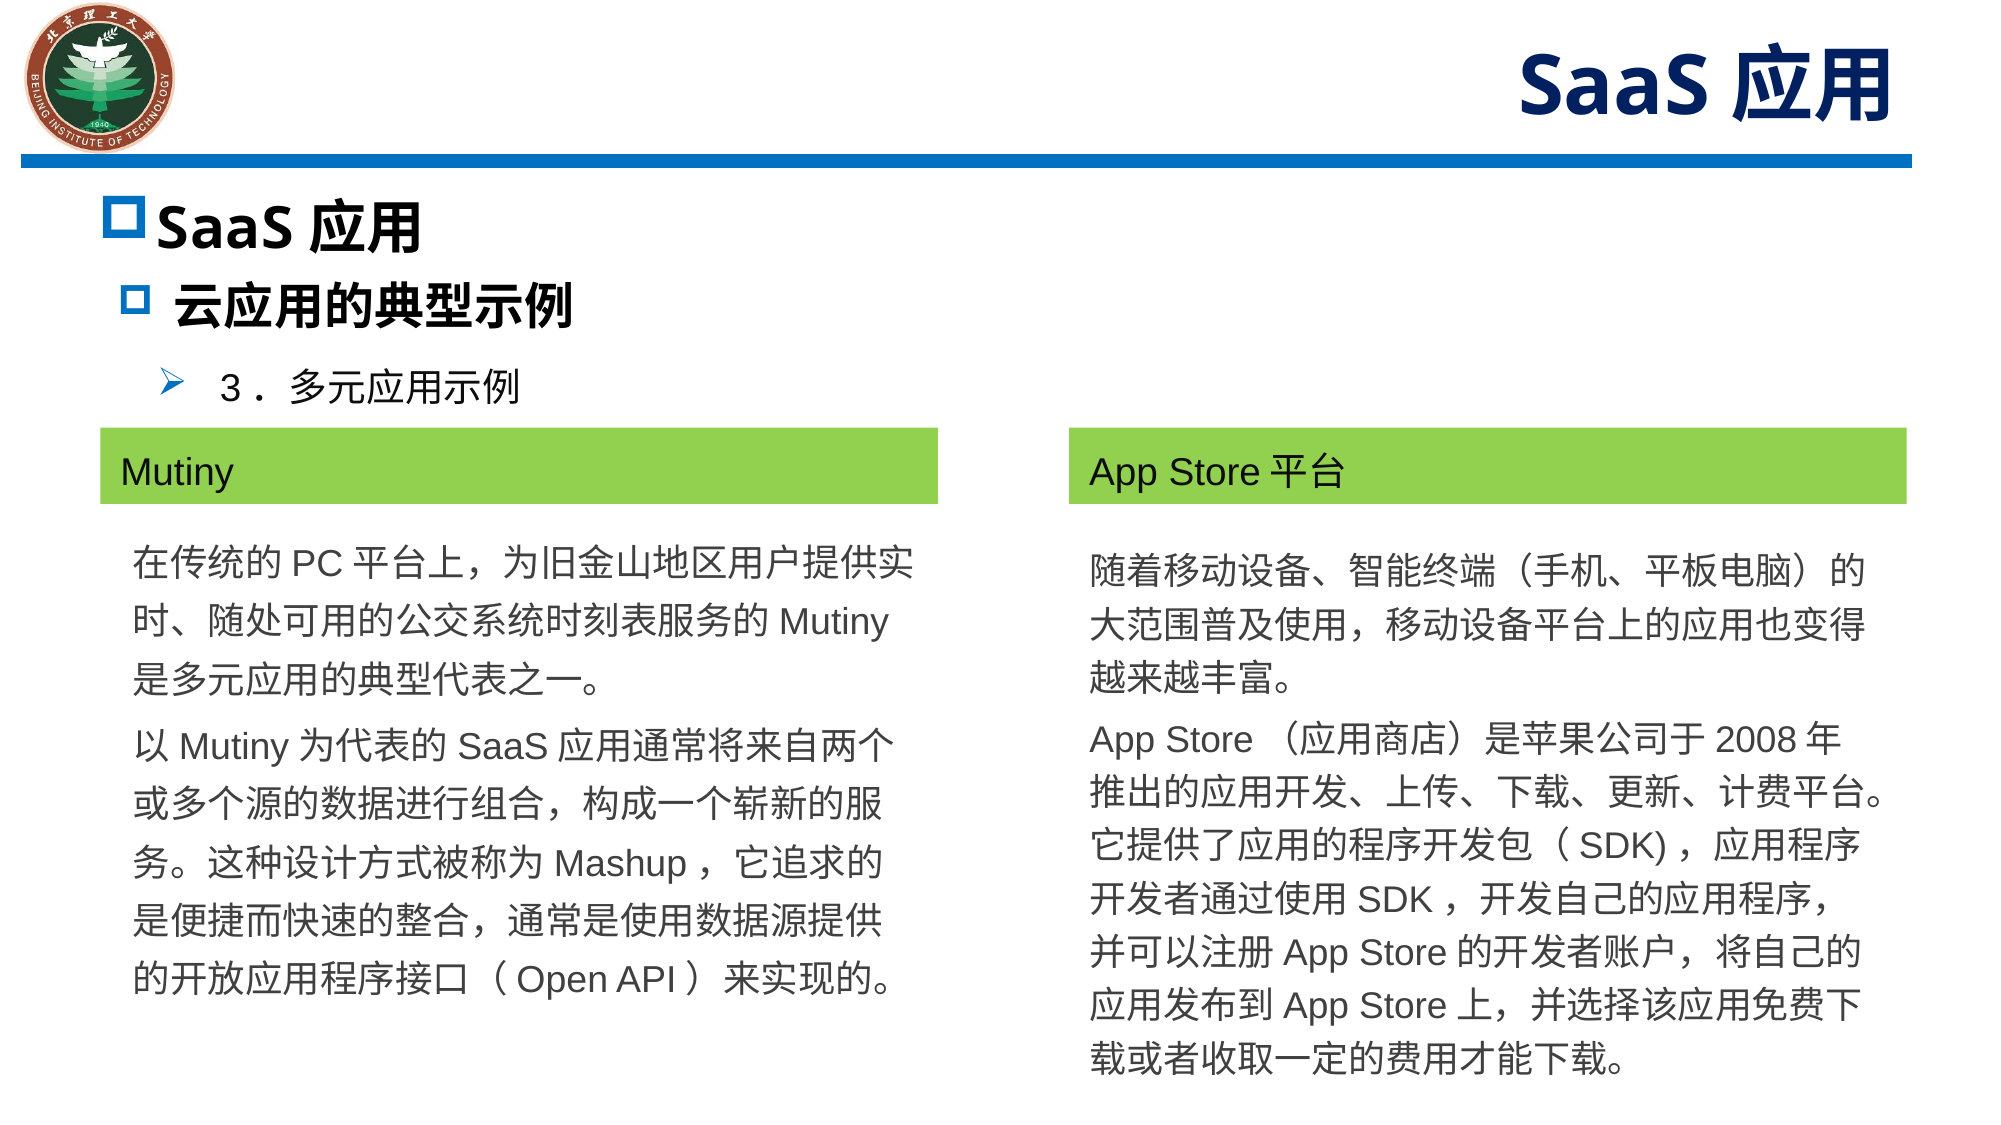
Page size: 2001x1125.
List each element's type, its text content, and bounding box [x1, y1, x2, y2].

text_box App Store平台 [1069, 427, 1907, 504]
text_box 云应用的典型示例 [102, 267, 589, 343]
text_box 3．多元应用示例 [137, 343, 1900, 420]
picture [21, 0, 178, 156]
text_box 随着移动设备、智能终端（手机、平板电脑）的大范围普及使用，移动设备平台上的应用也变得越来越丰富。 App Store（应用商店）是苹果公司于2008年推出的应用开发、上传、下载、更新、计费平台。它提供了应用的程序开发包（SDK)，应用程序开发者通过使用SDK，开发自己的应用程序，并可以注册App Store的开发者账户，将自己的应用发布到App Store上，并选择该应用免费下载或者收取一定的费用才能下载。 [1069, 528, 1888, 1091]
text_box Mutiny [100, 427, 938, 504]
text_box 在传统的PC平台上，为旧金山地区用户提供实时、随处可用的公交系统时刻表服务的Mutiny是多元应用的典型代表之一。 以Mutiny为代表的SaaS应用通常将来自两个或多个源的数据进行组合，构成一个崭新的服务。这种设计方式被称为Mashup，它追求的是便捷而快速的整合，通常是使用数据源提供的开放应用程序接口（Open API）来实现的。 [112, 515, 938, 1016]
text_box SaaS应用 [962, 51, 1912, 139]
text_box [21, 154, 1912, 168]
text_box SaaS应用 [83, 182, 440, 268]
